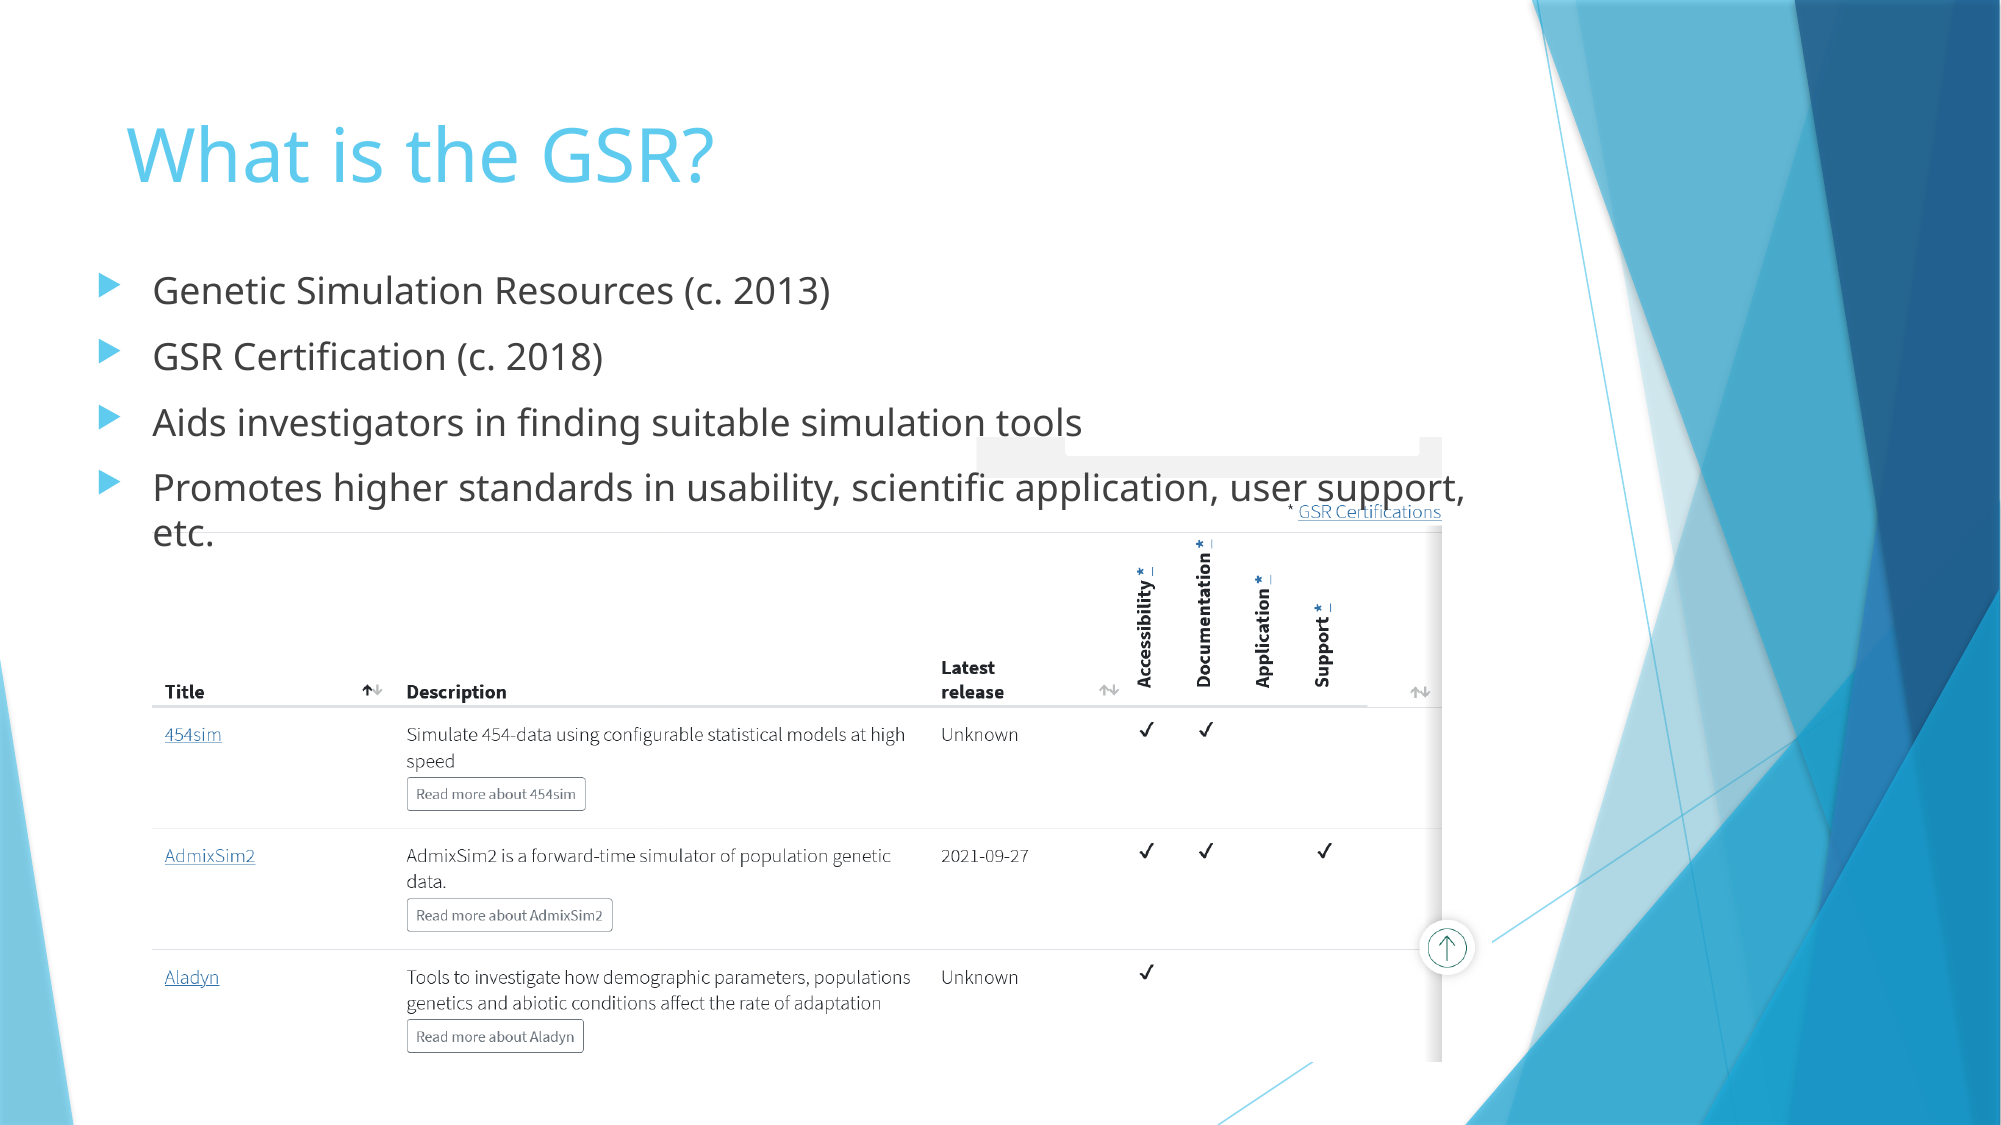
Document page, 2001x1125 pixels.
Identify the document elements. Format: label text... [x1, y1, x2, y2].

title What is the GSR? [111, 99, 1522, 317]
picture [99, 436, 1492, 1063]
list Genetic Simulation Resources (c. 2013) GSR Certification (c. 2018) Aids investigators in finding suitable simulation tools Promotes higher standards in usability, scientific application, user support, etc. [81, 259, 1492, 896]
